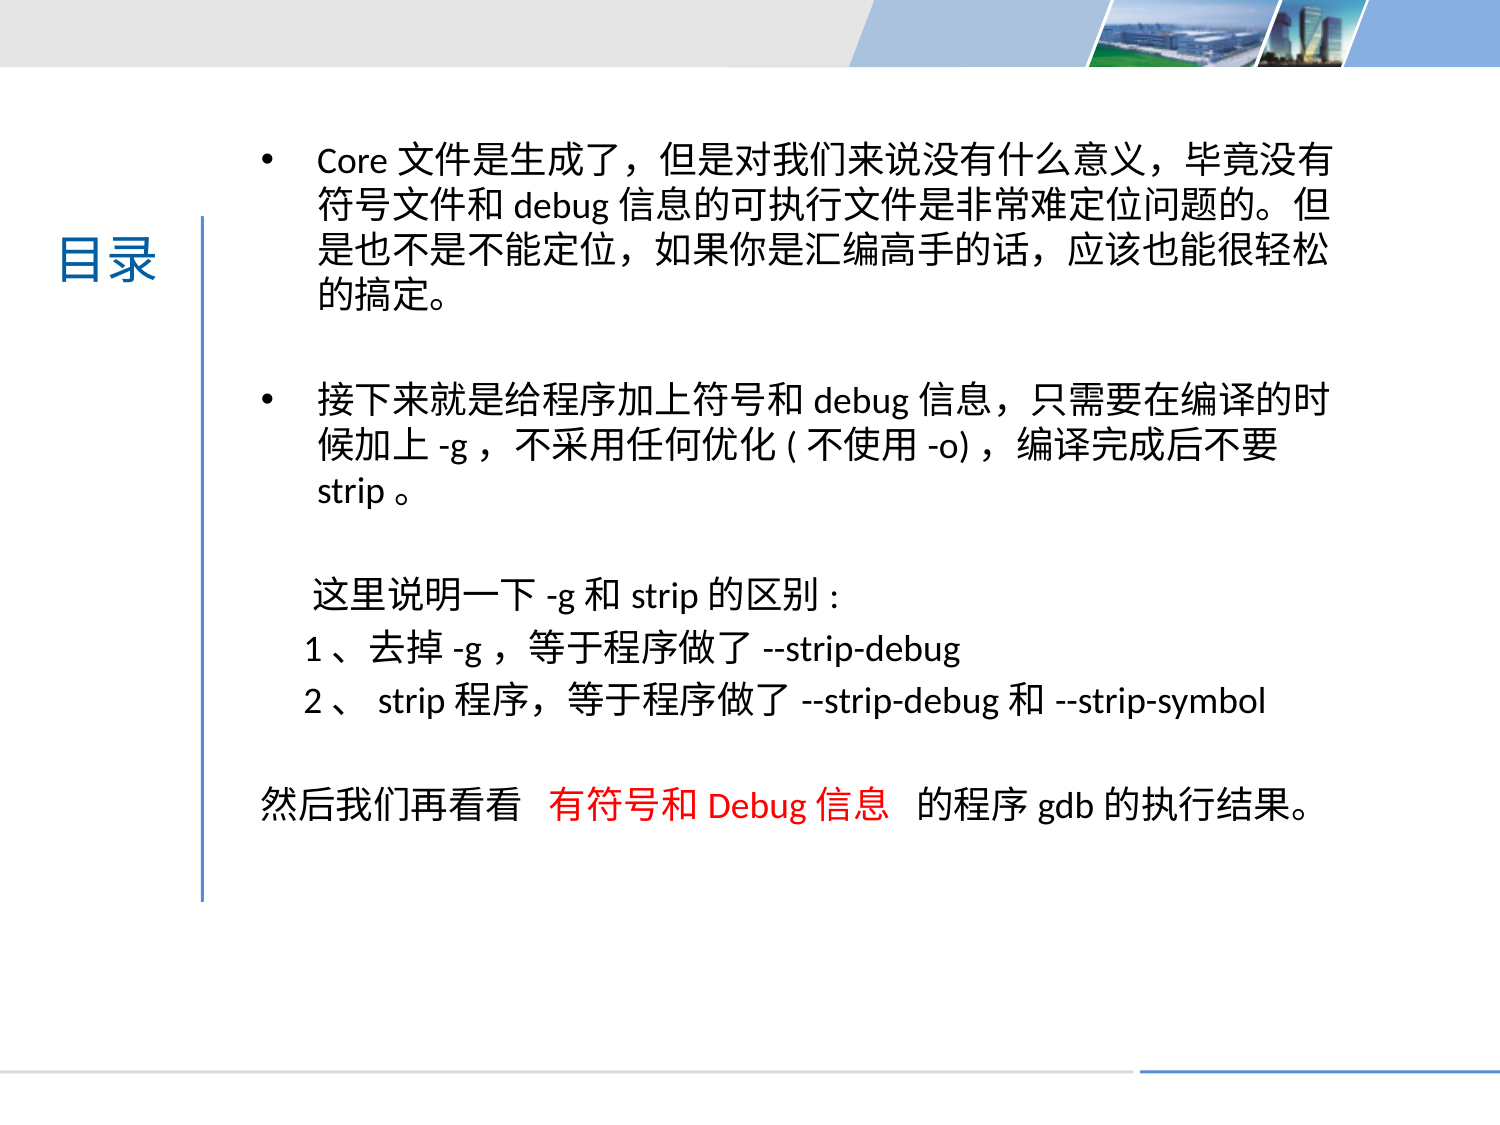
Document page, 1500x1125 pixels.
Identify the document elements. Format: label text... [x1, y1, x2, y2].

text_box Core文件是生成了，但是对我们来说没有什么意义，毕竟没有符号文件和debug信息的可执行文件是非常难定位问题的。但是也不是不能定位，如果你是汇编高手的话，应该也能很轻松的搞定。 接下来就是给程序加上符号和debug信息，只需要在编译的时候加上-g，不采用任何优化(不使用-o)，编译完成后不要strip。 这里说明一下-g和strip的区别: 1、去掉-g，等于程序做了--strip-debug 2、strip程序，等于程序做了--strip-debug和--strip-symbol 然后我们再看看 有符号和Debug信息 的程序gdb的执行结果。 [246, 128, 1367, 947]
text_box 目录 [39, 218, 174, 296]
picture [1088, 0, 1279, 67]
picture [1257, 0, 1367, 67]
text_box [199, 214, 206, 903]
